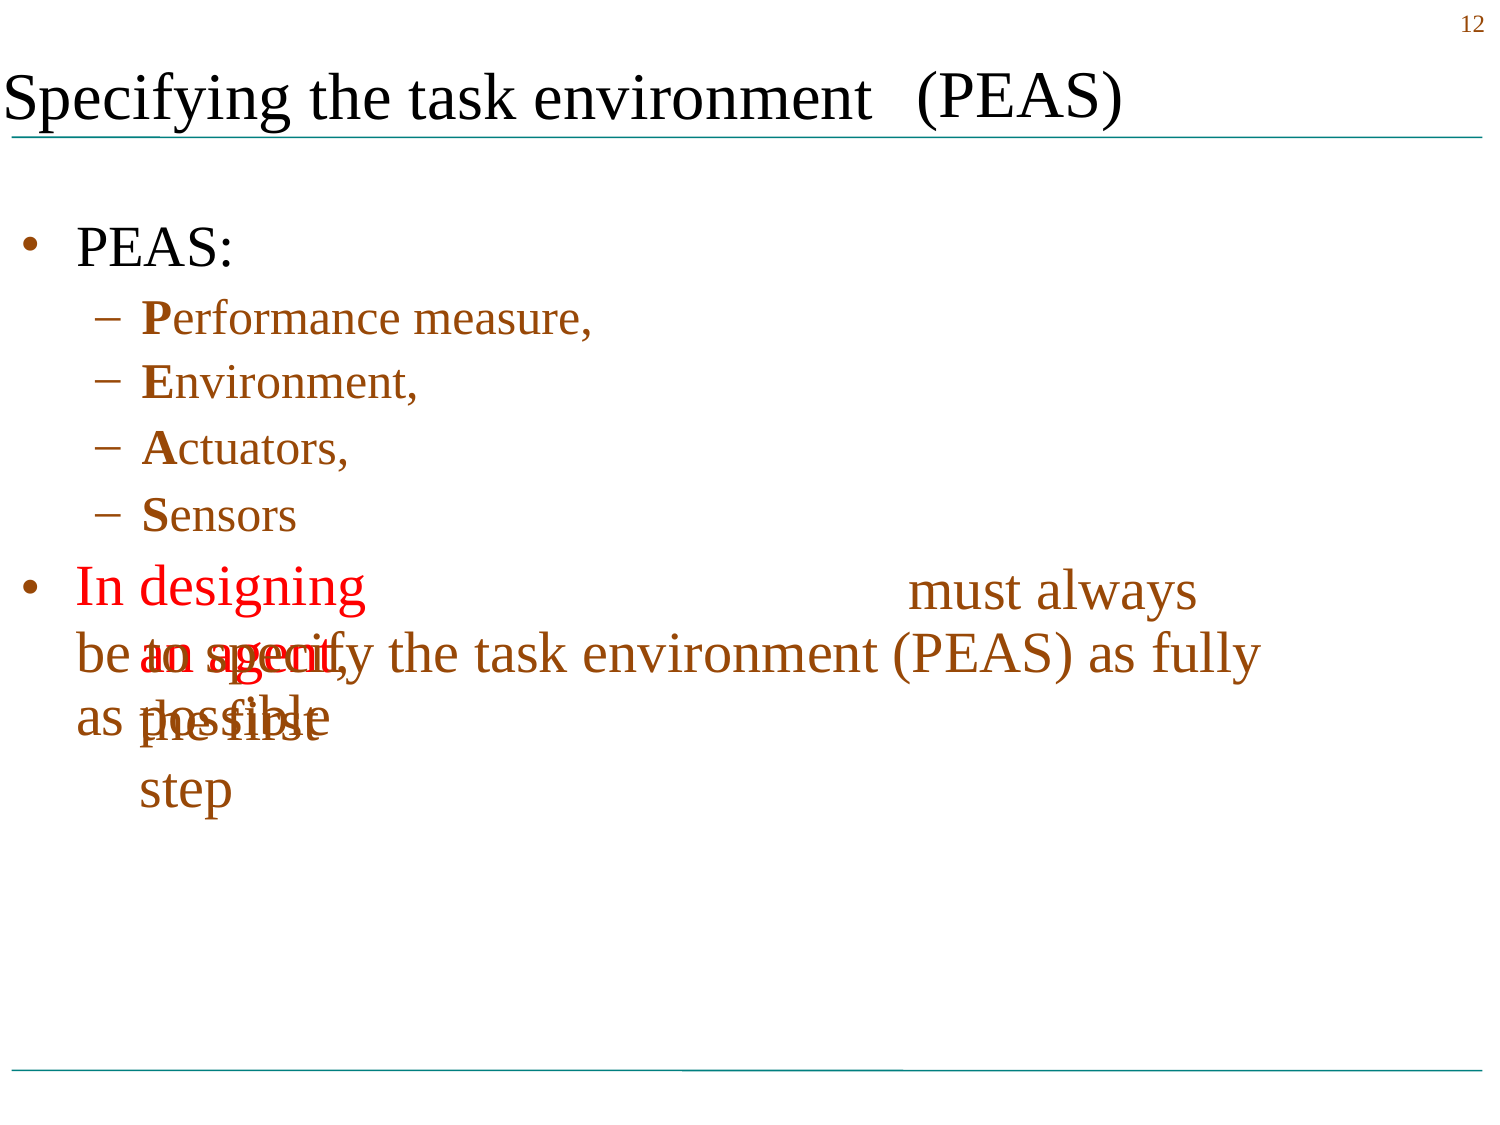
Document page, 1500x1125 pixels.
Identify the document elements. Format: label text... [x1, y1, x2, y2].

text_box the [386, 622, 471, 685]
text_box (PEAS) [913, 60, 1136, 132]
text_box as [1086, 622, 1148, 685]
text_box Specifying the task environment [0, 62, 882, 134]
text_box be to specify [73, 622, 385, 685]
text_box Performance measure, Environment, Actuators, Sensors designing an agent, the first step [137, 291, 906, 623]
text_box • [18, 213, 52, 276]
text_box possible [137, 685, 342, 748]
text_box task [472, 622, 580, 685]
text_box PEAS: [73, 216, 246, 279]
text_box 12 [1458, 10, 1491, 40]
text_box • [18, 556, 52, 619]
text_box fully [1148, 622, 1273, 685]
text_box (PEAS) [889, 622, 1085, 685]
text_box – – – – In [73, 288, 132, 622]
text_box environment [580, 622, 889, 685]
text_box must always [906, 559, 1210, 623]
text_box as [73, 685, 136, 748]
